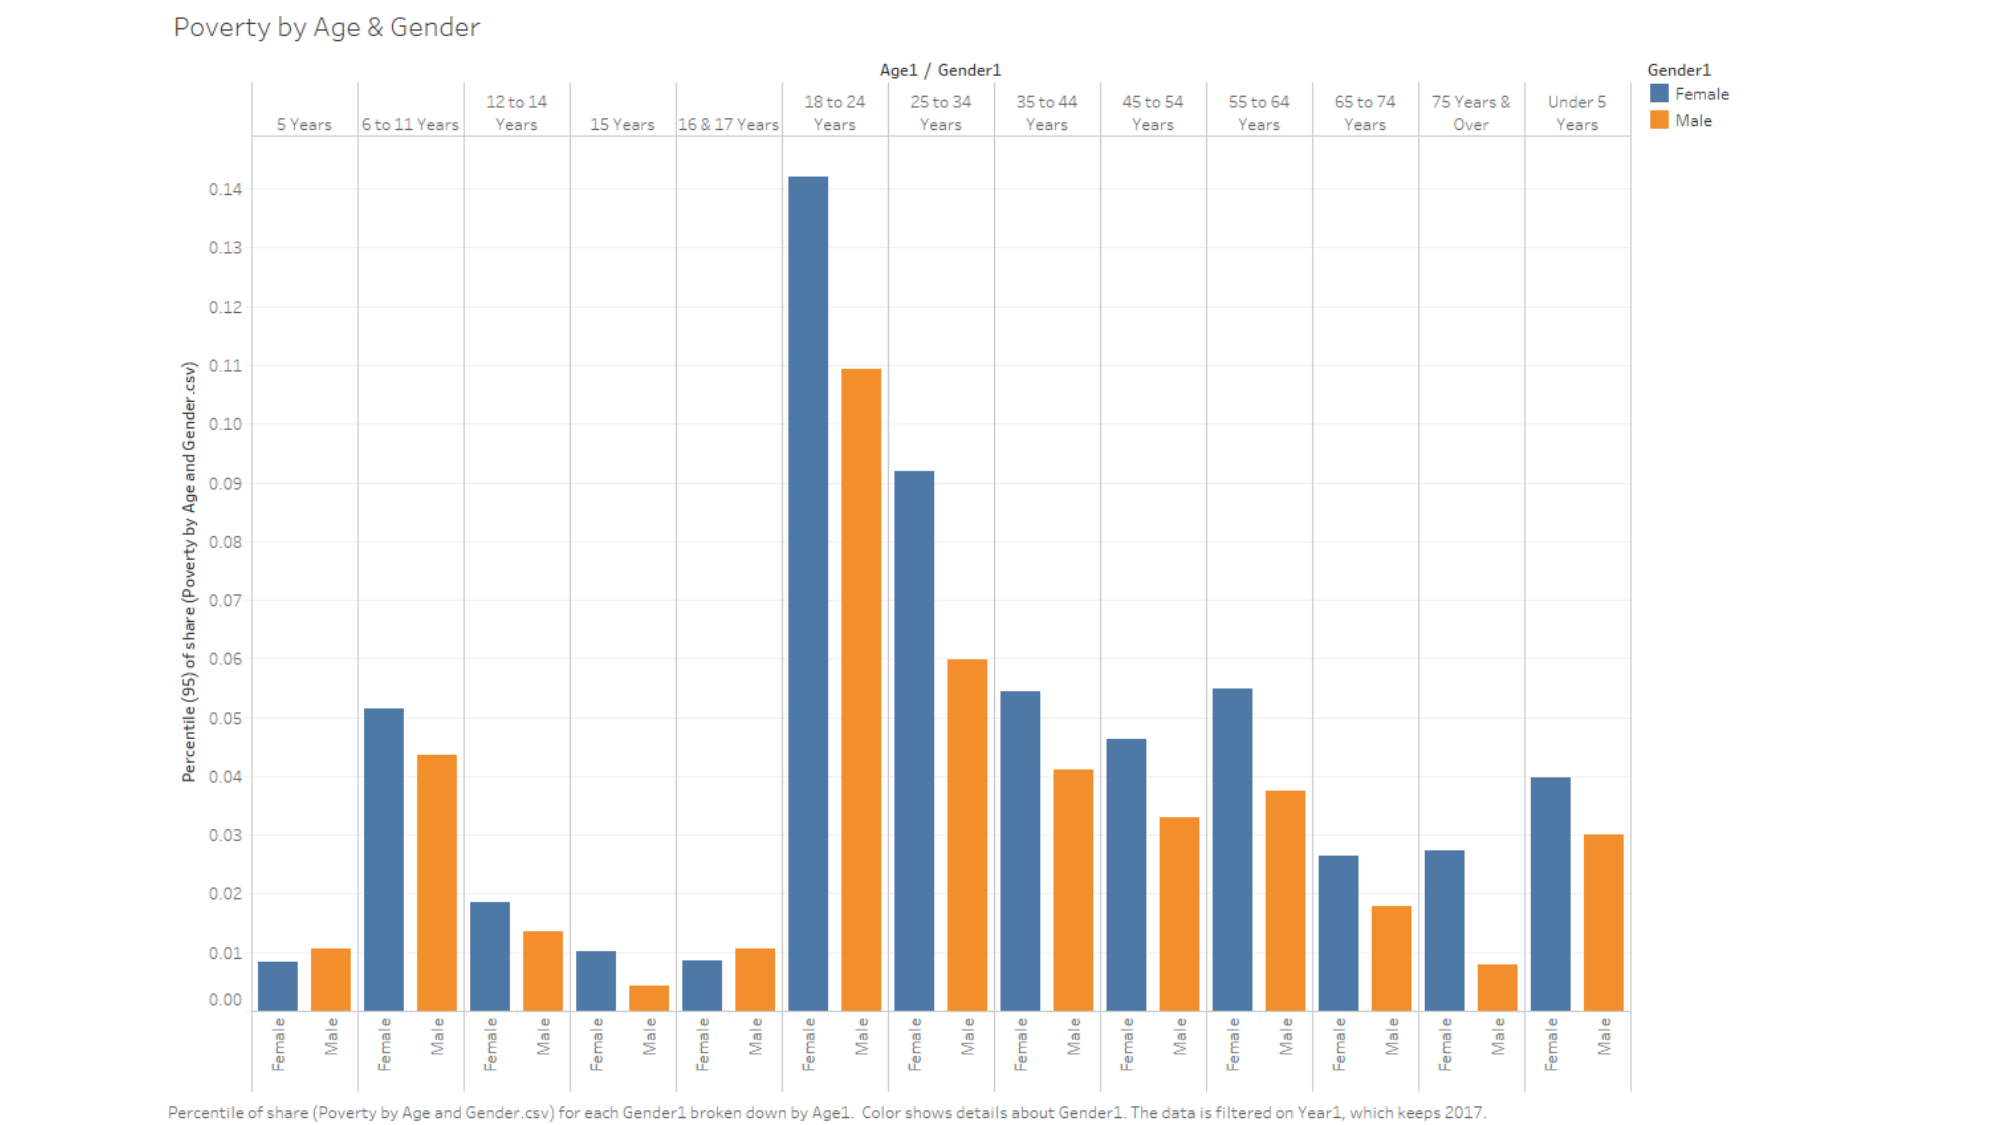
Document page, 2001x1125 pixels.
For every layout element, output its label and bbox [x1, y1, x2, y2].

picture [168, 0, 1832, 1125]
